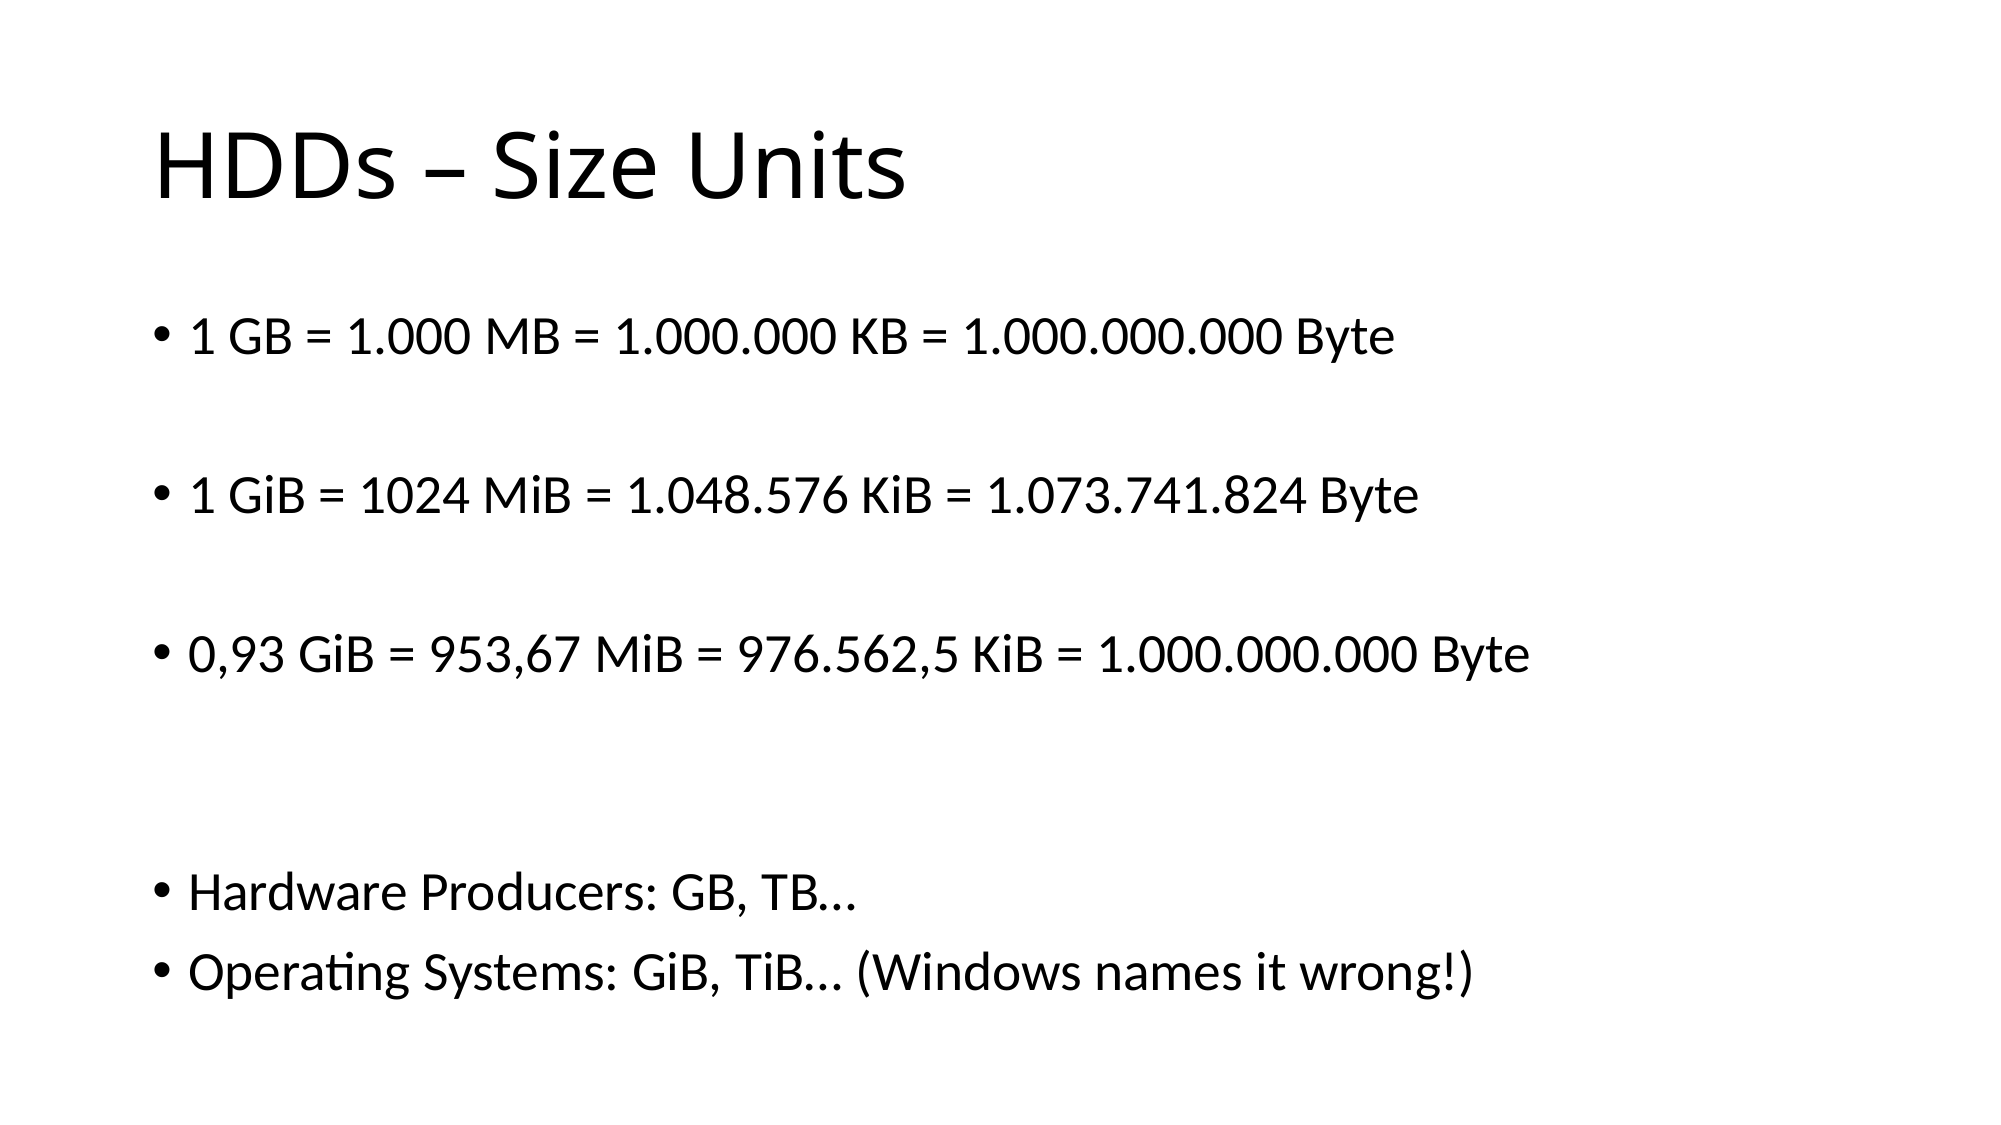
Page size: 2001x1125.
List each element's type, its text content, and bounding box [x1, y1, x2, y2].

title HDDs – Size Units [137, 59, 1863, 278]
list 1 GB = 1.000 MB = 1.000.000 KB = 1.000.000.000 Byte 1 GiB = 1024 MiB = 1.048.576 KiB = 1.073.741.824 Byte 0,93 GiB = 953,67 MiB = 976.562,5 KiB = 1.000.000.000 Byte Hardware Producers: GB, TB… Operating Systems: GiB, TiB… (Windows names it wrong!) [137, 299, 1863, 1014]
